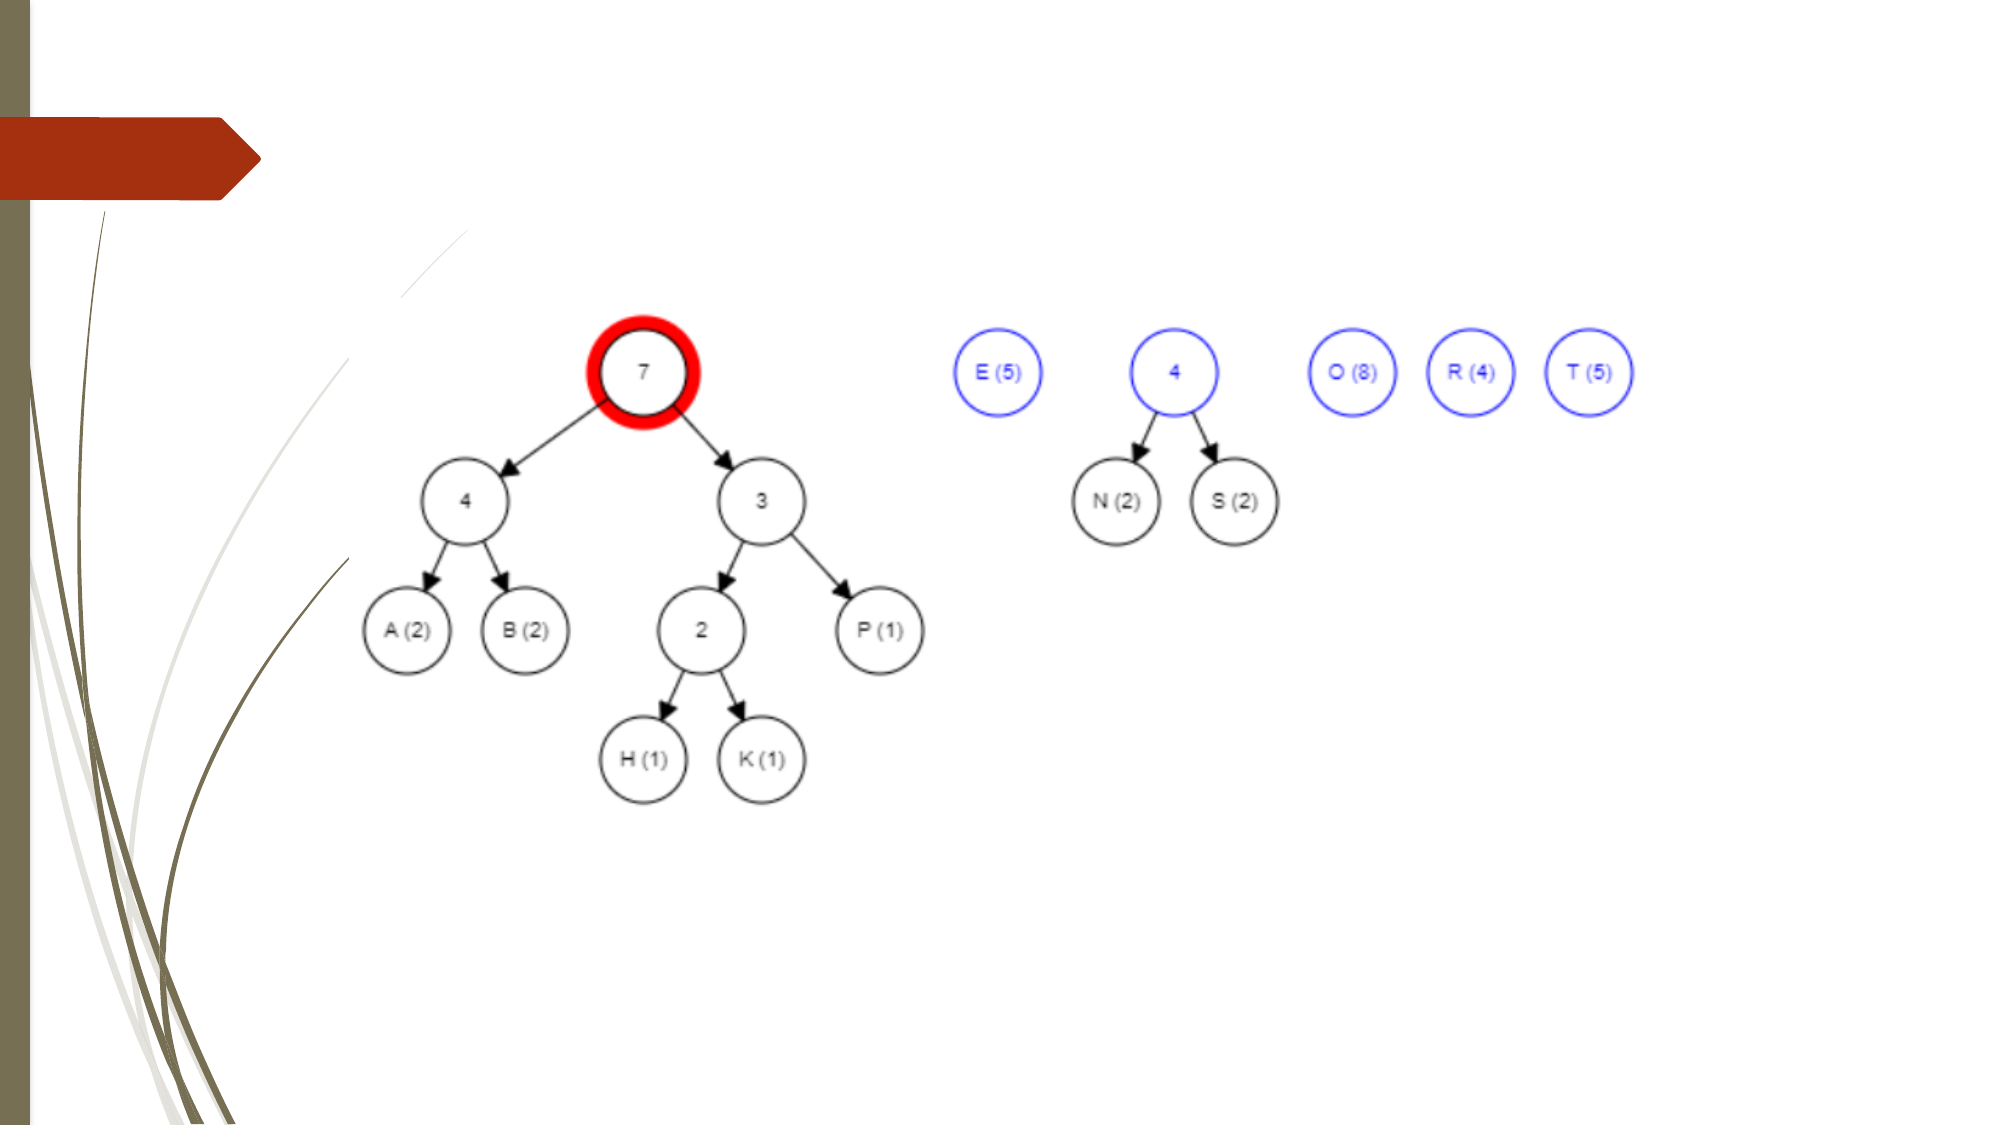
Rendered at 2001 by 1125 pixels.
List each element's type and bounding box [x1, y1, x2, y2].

picture [348, 298, 1651, 827]
